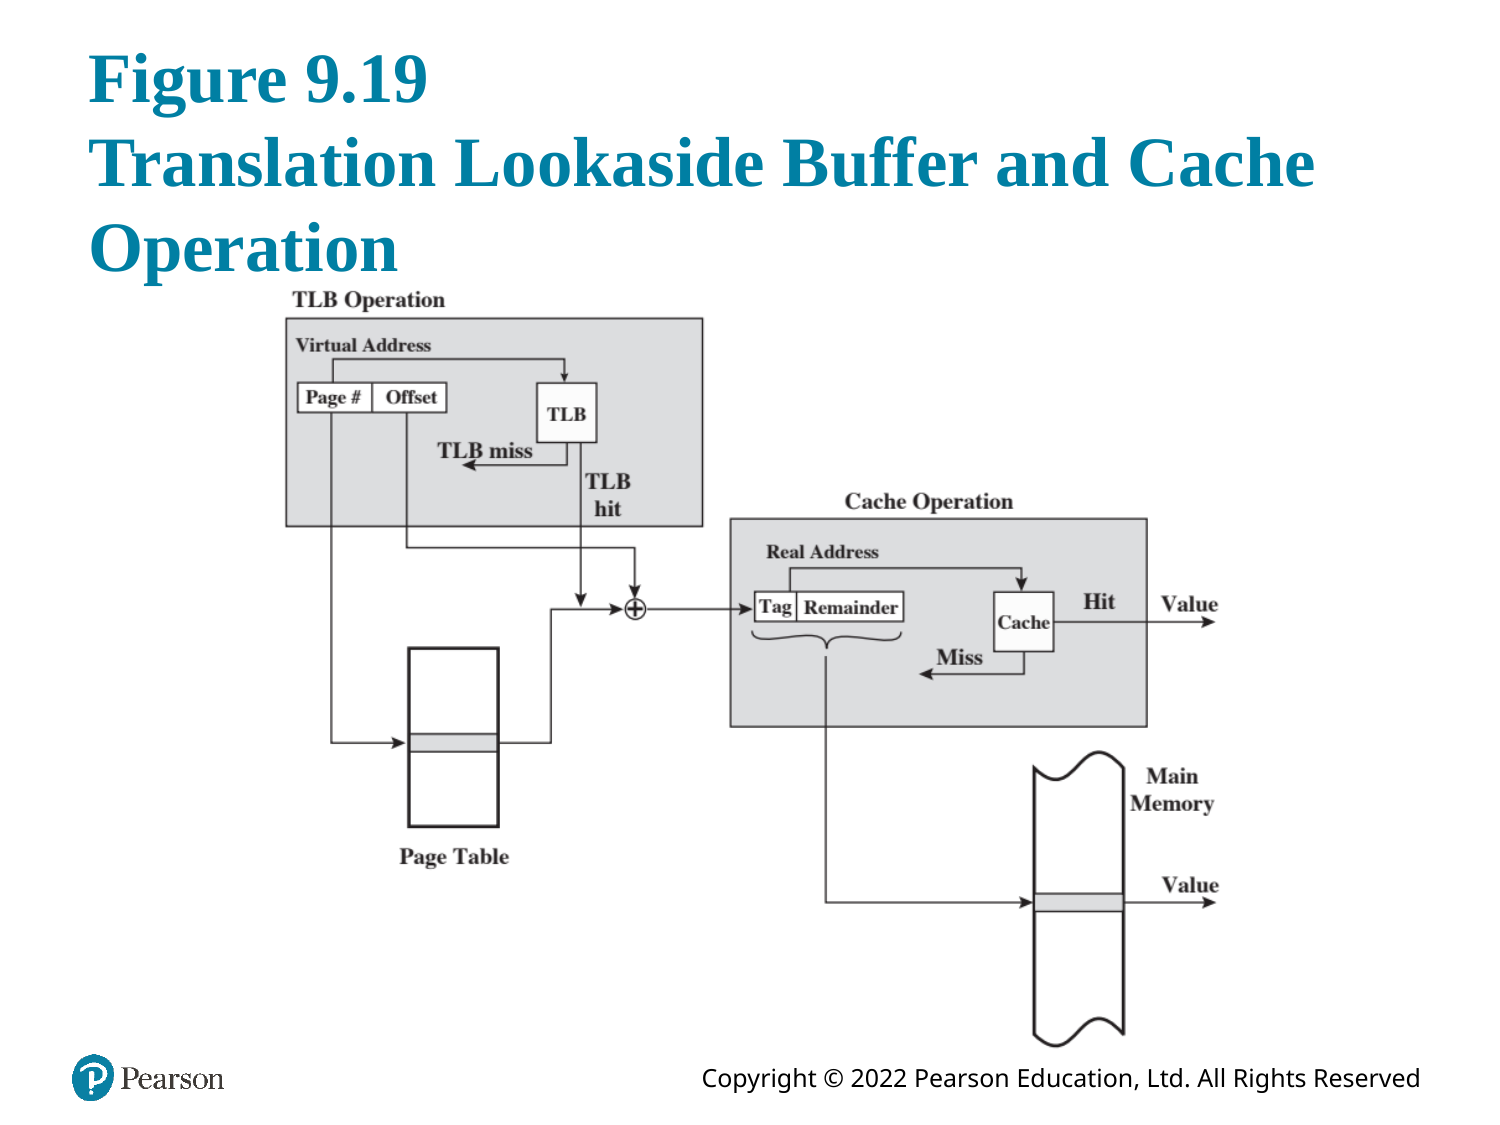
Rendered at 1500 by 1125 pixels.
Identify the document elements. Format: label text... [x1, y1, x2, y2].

picture [72, 1054, 88, 1070]
picture [99, 1054, 224, 1101]
title Figure 9.19 Translation Lookaside Buffer and Cache Operation [73, 34, 1424, 302]
picture [81, 1063, 106, 1088]
picture [275, 287, 1225, 1056]
picture [72, 1088, 82, 1101]
